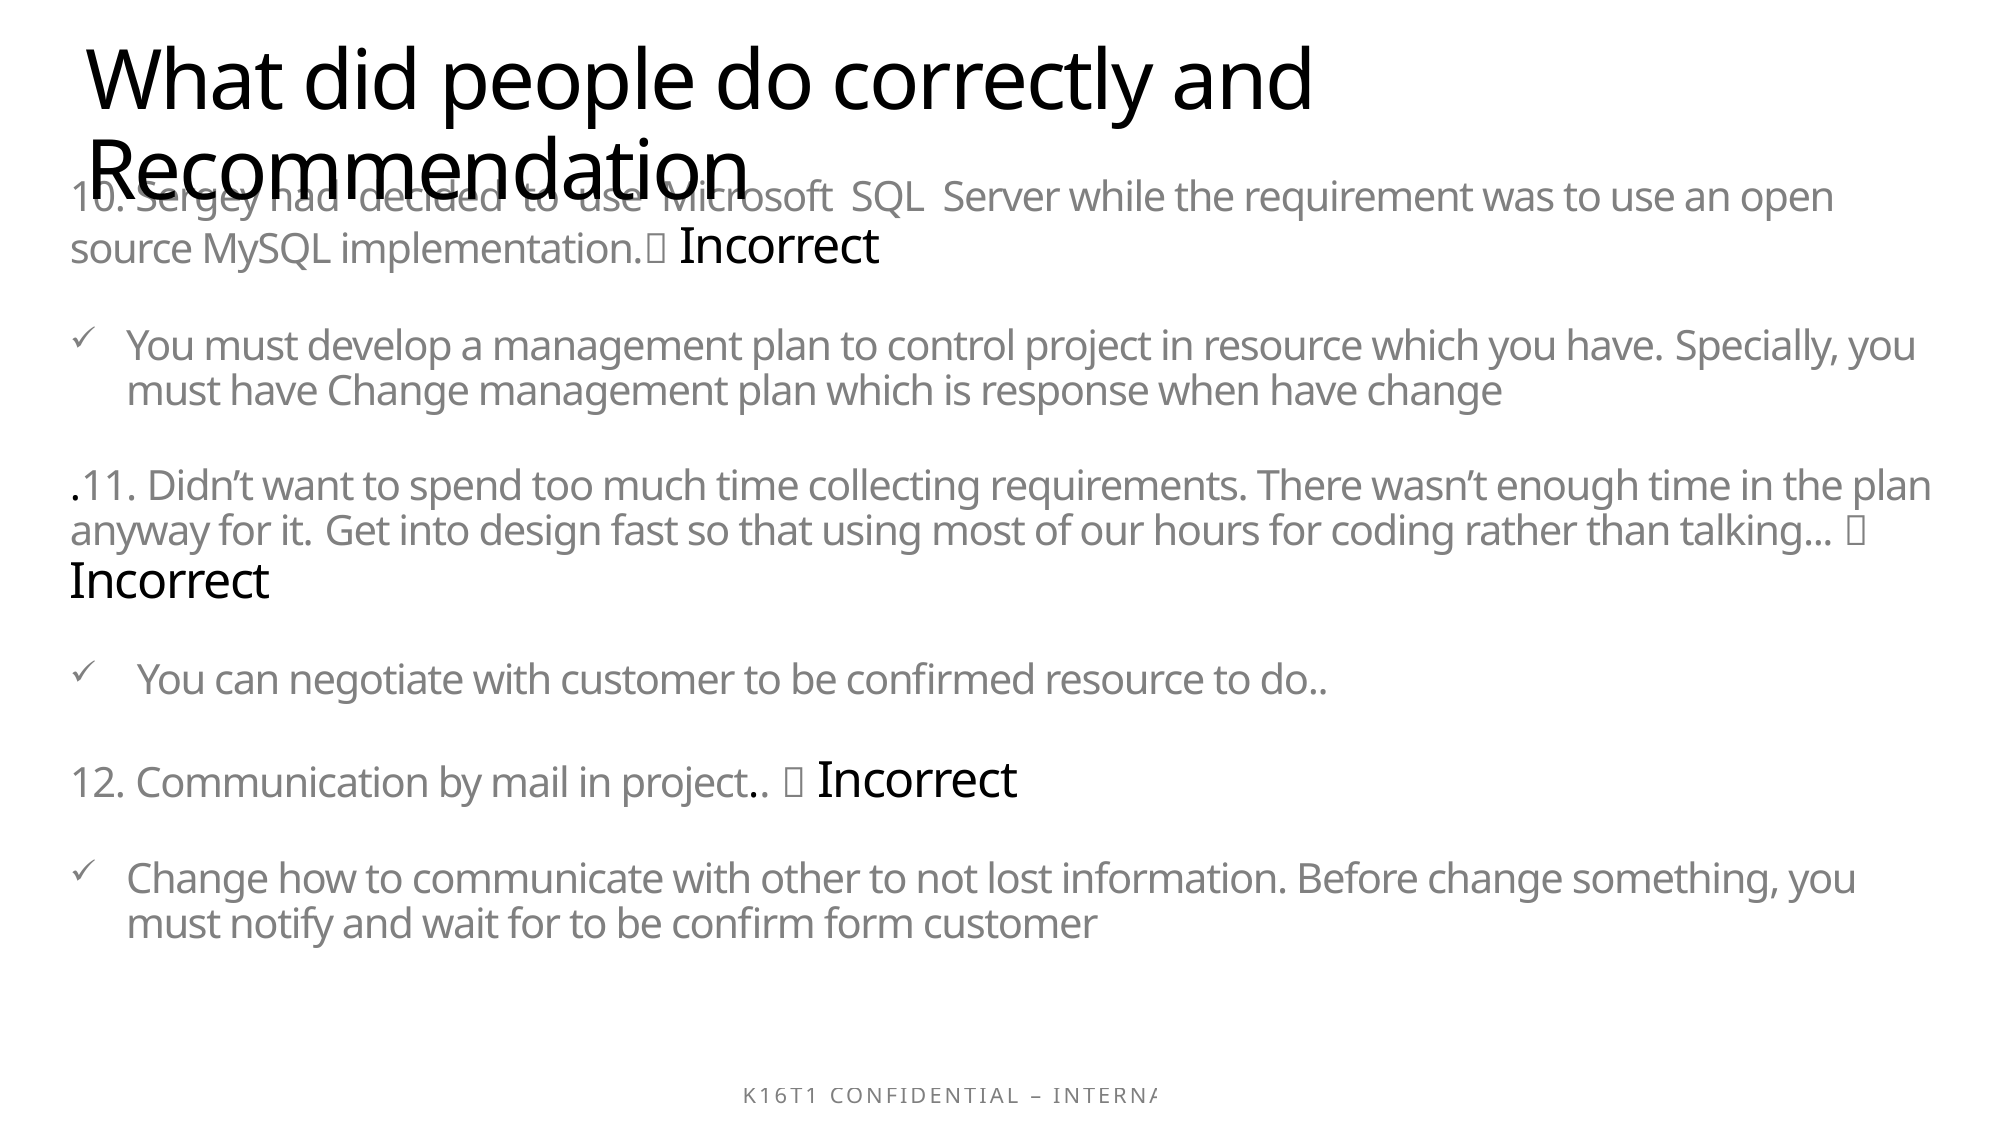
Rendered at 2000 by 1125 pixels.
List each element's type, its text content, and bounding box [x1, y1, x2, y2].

title What did people do correctly and Recommendation [85, 37, 1938, 161]
list 10. Sergey had decided to use Microsoft SQL Server while the requirement was to use an open source MySQL implementation. Incorrect You must develop a management plan to control project in resource which you have. Specially, you must have Change management plan which is response when have change .11. Didn’t want to spend too much time collecting requirements. There wasn’t enough time in the plan anyway for it. Get into design fast so that using most of our hours for coding rather than talking...  Incorrect You can negotiate with customer to be confirmed resource to do.. 12. Communication by mail in project..  Incorrect Change how to communicate with other to not lost information. Before change something, you must notify and wait for to be confirm form customer [69, 175, 1945, 1063]
